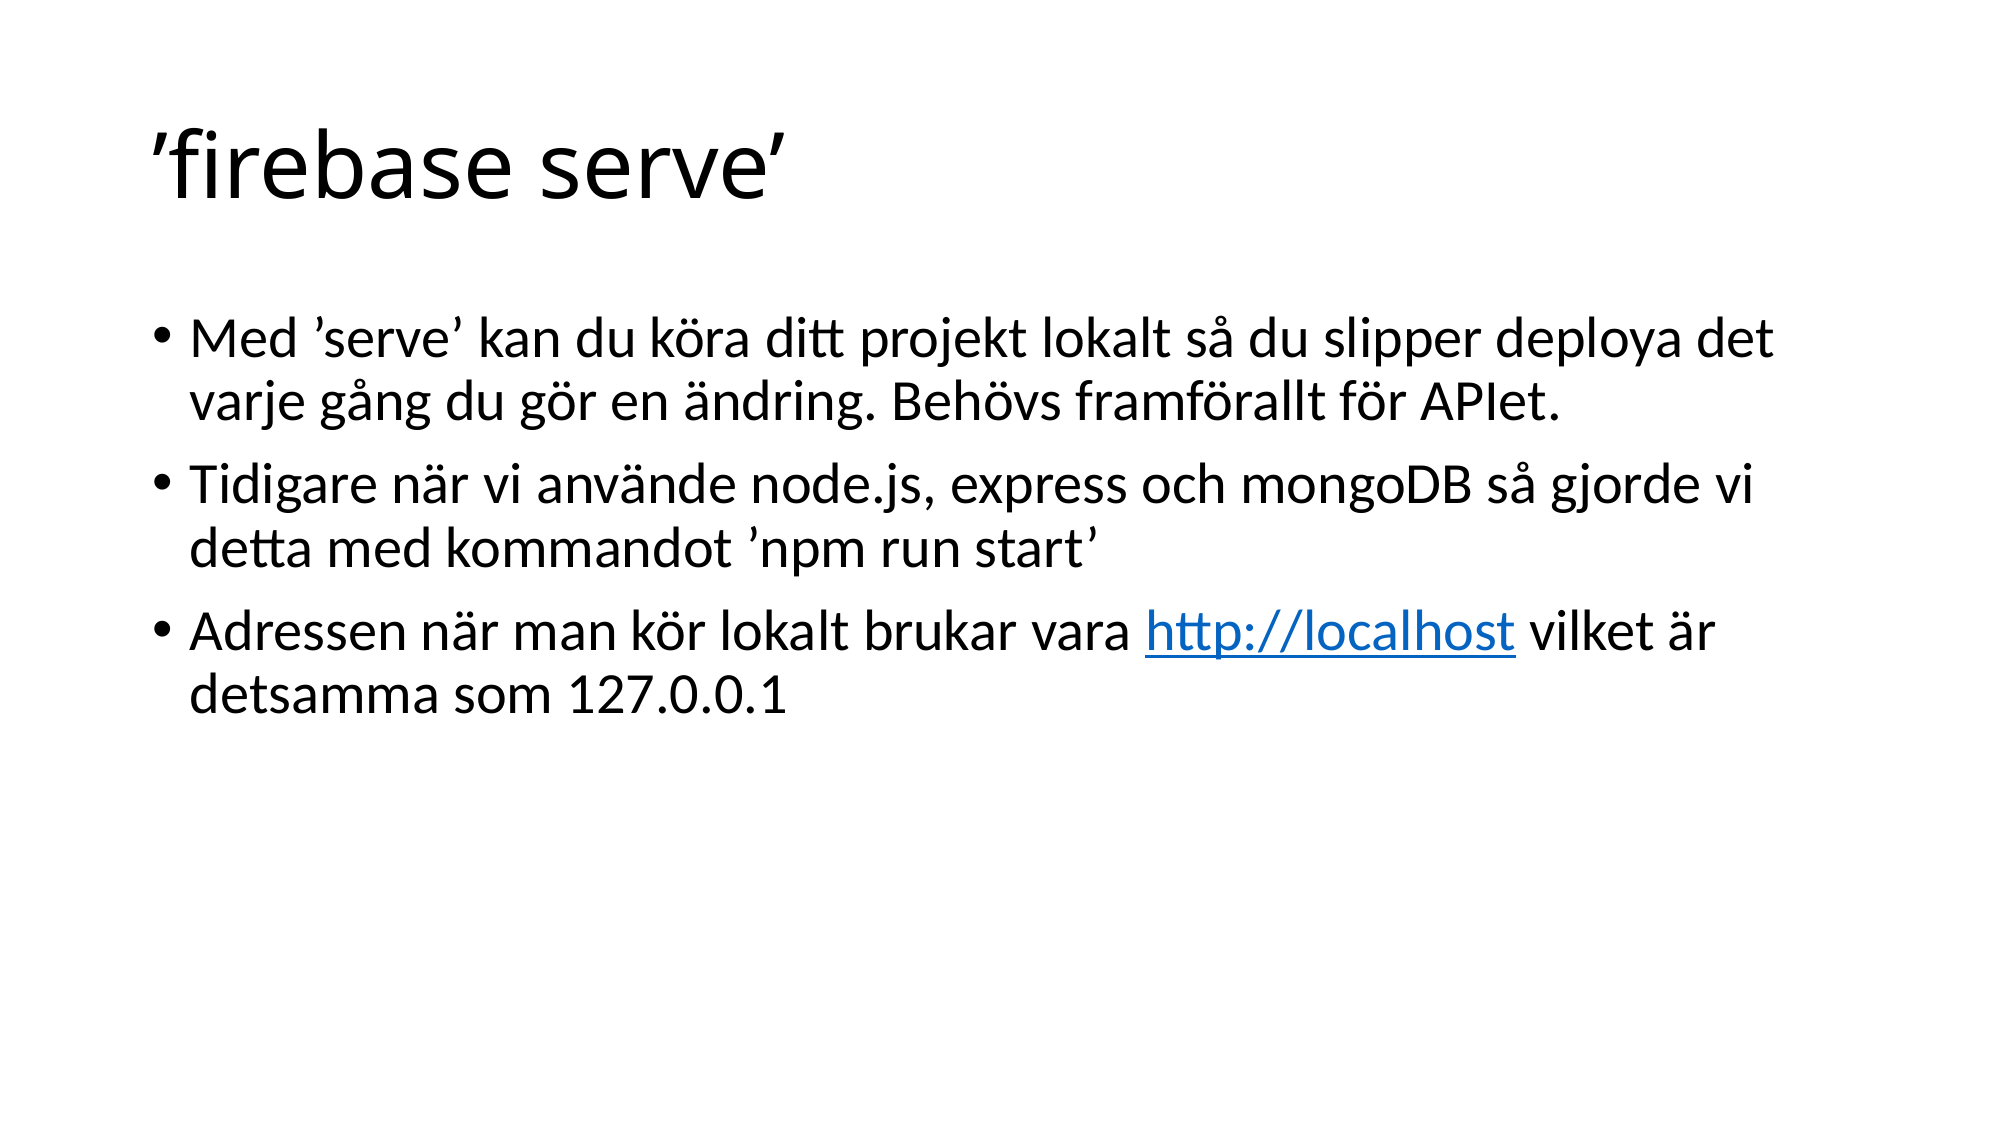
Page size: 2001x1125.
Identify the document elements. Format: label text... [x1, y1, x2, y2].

title ’firebase serve’ [137, 59, 1863, 278]
list Med ’serve’ kan du köra ditt projekt lokalt så du slipper deploya det varje gång du gör en ändring. Behövs framförallt för APIet. Tidigare när vi använde node.js, express och mongoDB så gjorde vi detta med kommandot ’npm run start’ Adressen när man kör lokalt brukar vara http://localhost vilket är detsamma som 127.0.0.1 [137, 299, 1863, 1014]
